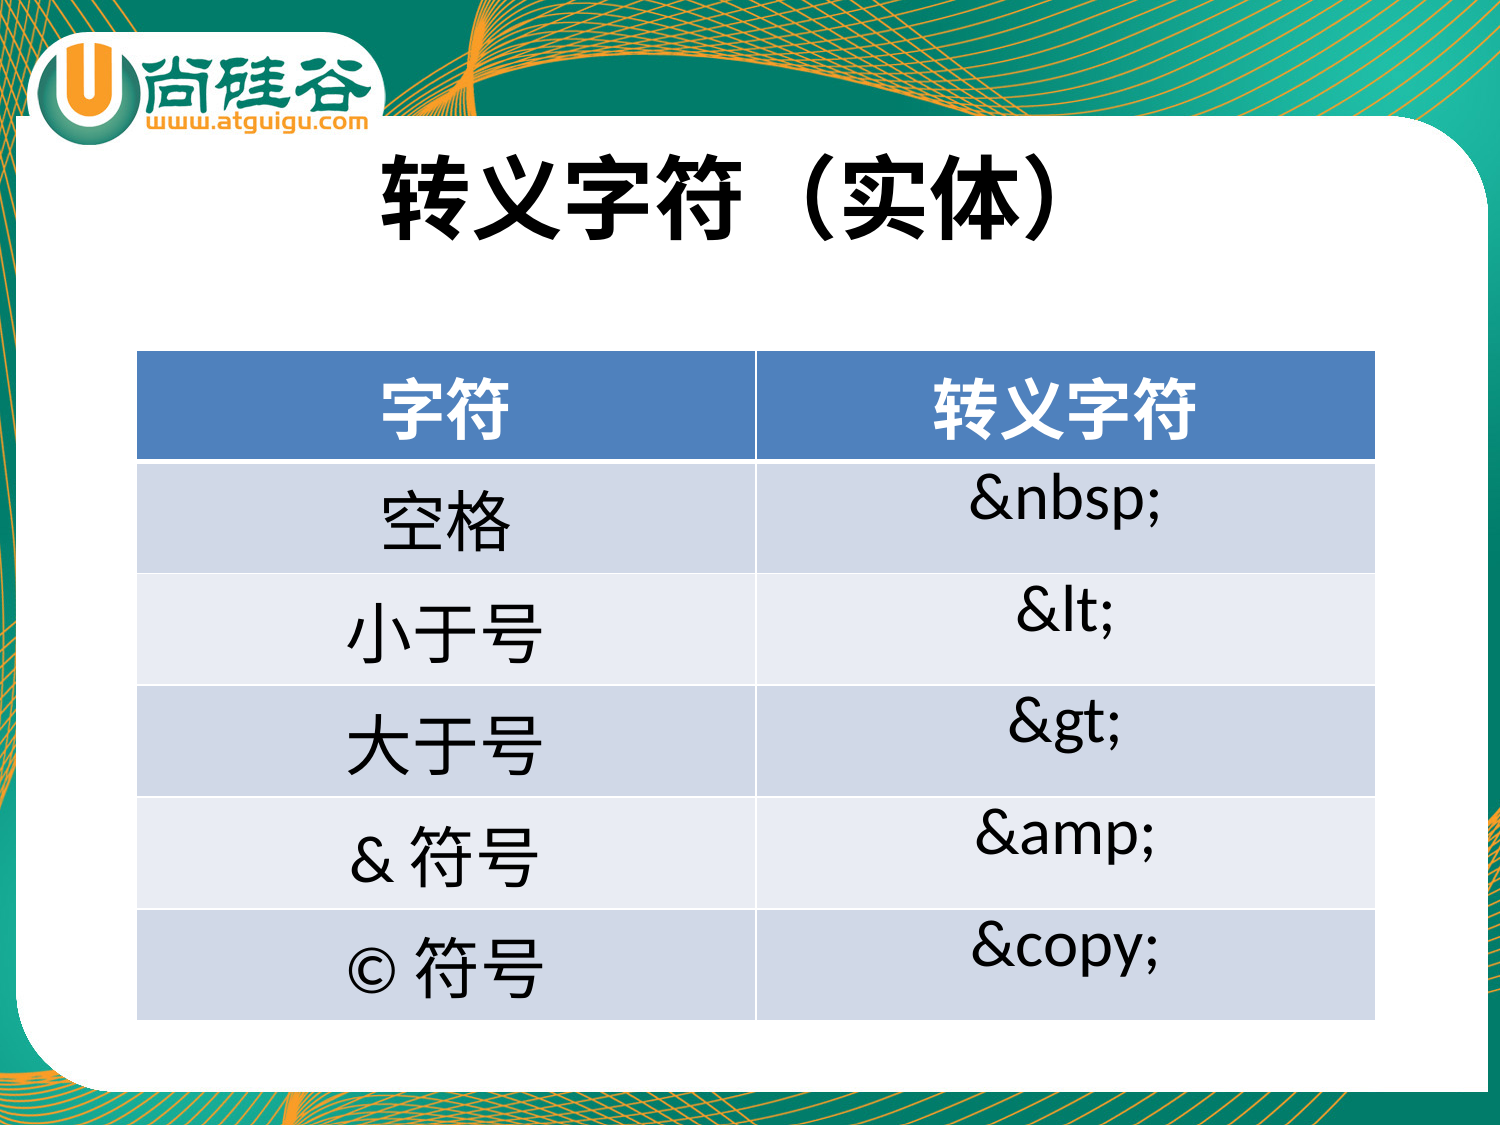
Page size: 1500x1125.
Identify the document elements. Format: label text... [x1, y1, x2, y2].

table_header 字符 [137, 351, 755, 459]
table_cell &nbsp; [757, 464, 1375, 573]
table_cell 大于号 [137, 686, 755, 796]
picture [0, 0, 1500, 1125]
table_cell &lt; [757, 574, 1375, 684]
table_header 转义字符 [757, 351, 1375, 459]
table_cell &copy; [757, 910, 1375, 1020]
table_cell &amp; [757, 798, 1375, 908]
table_cell &符号 [137, 798, 755, 908]
table_cell 小于号 [137, 574, 755, 684]
table_cell 空格 [137, 464, 755, 573]
table_cell ©符号 [137, 910, 755, 1020]
title 转义字符（实体） [71, 101, 1422, 290]
table_cell &gt; [757, 686, 1375, 796]
